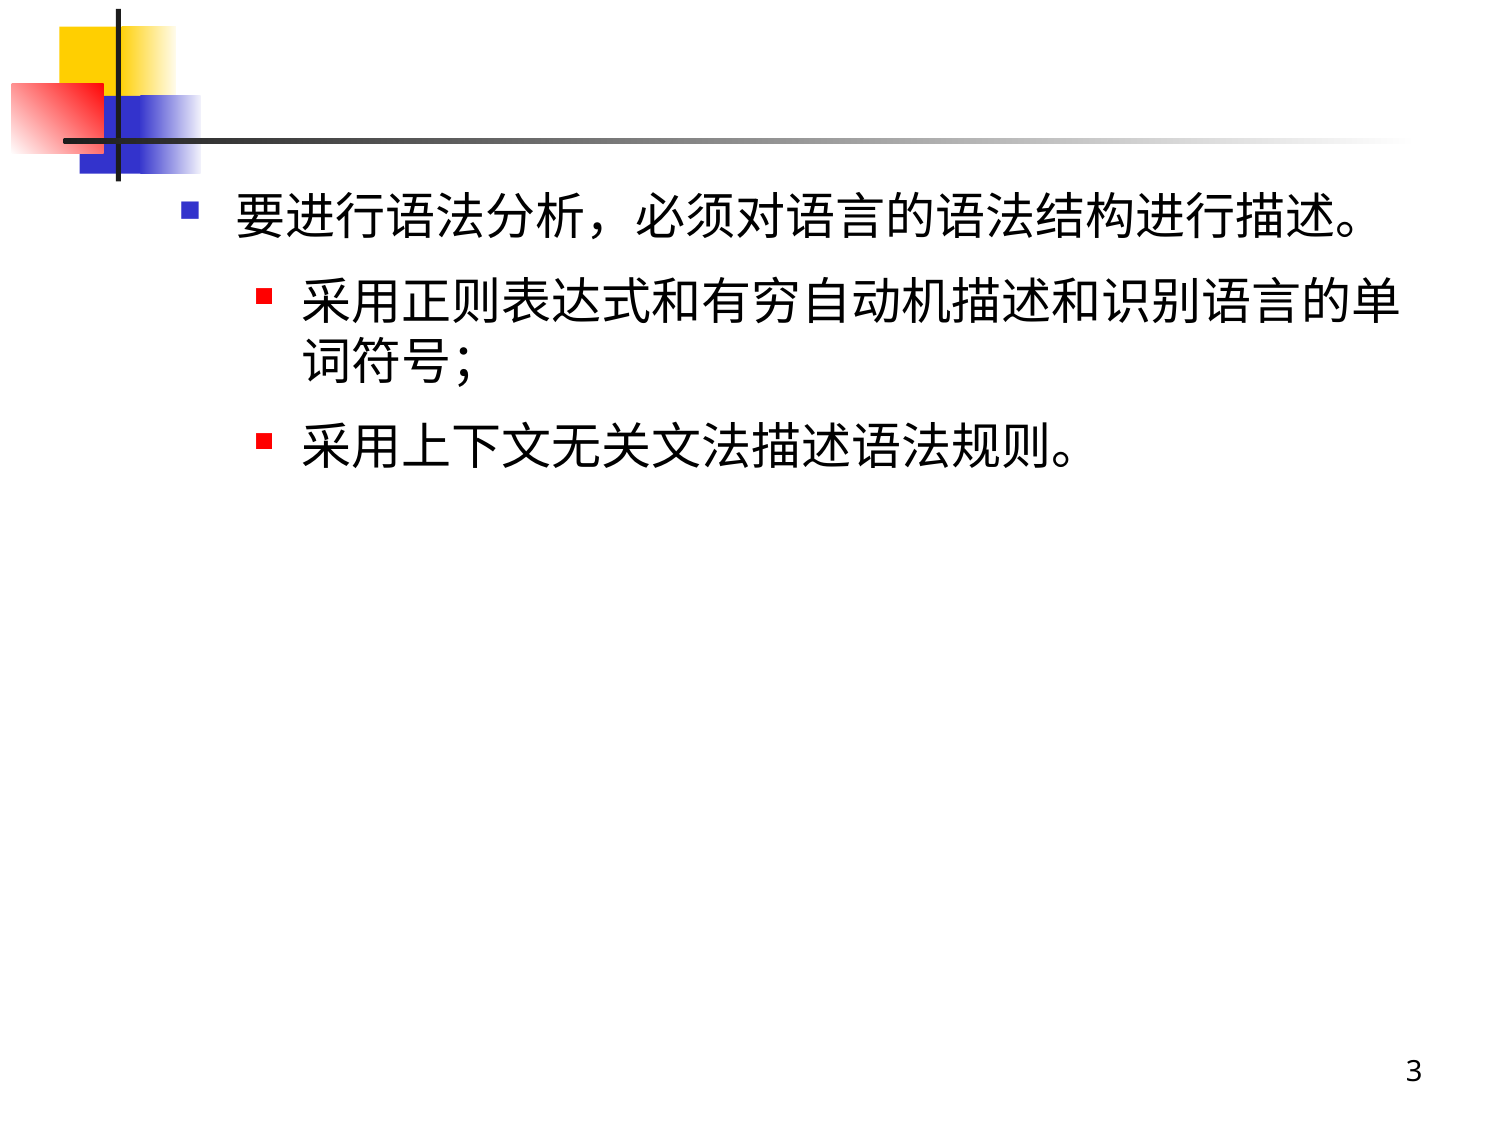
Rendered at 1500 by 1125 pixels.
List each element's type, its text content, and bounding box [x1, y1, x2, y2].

list 要进行语法分析，必须对语言的语法结构进行描述。 采用正则表达式和有穷自动机描述和识别语言的单词符号； 采用上下文无关文法描述语法规则。 [163, 177, 1440, 1024]
slide_number 3 [1124, 1023, 1438, 1100]
